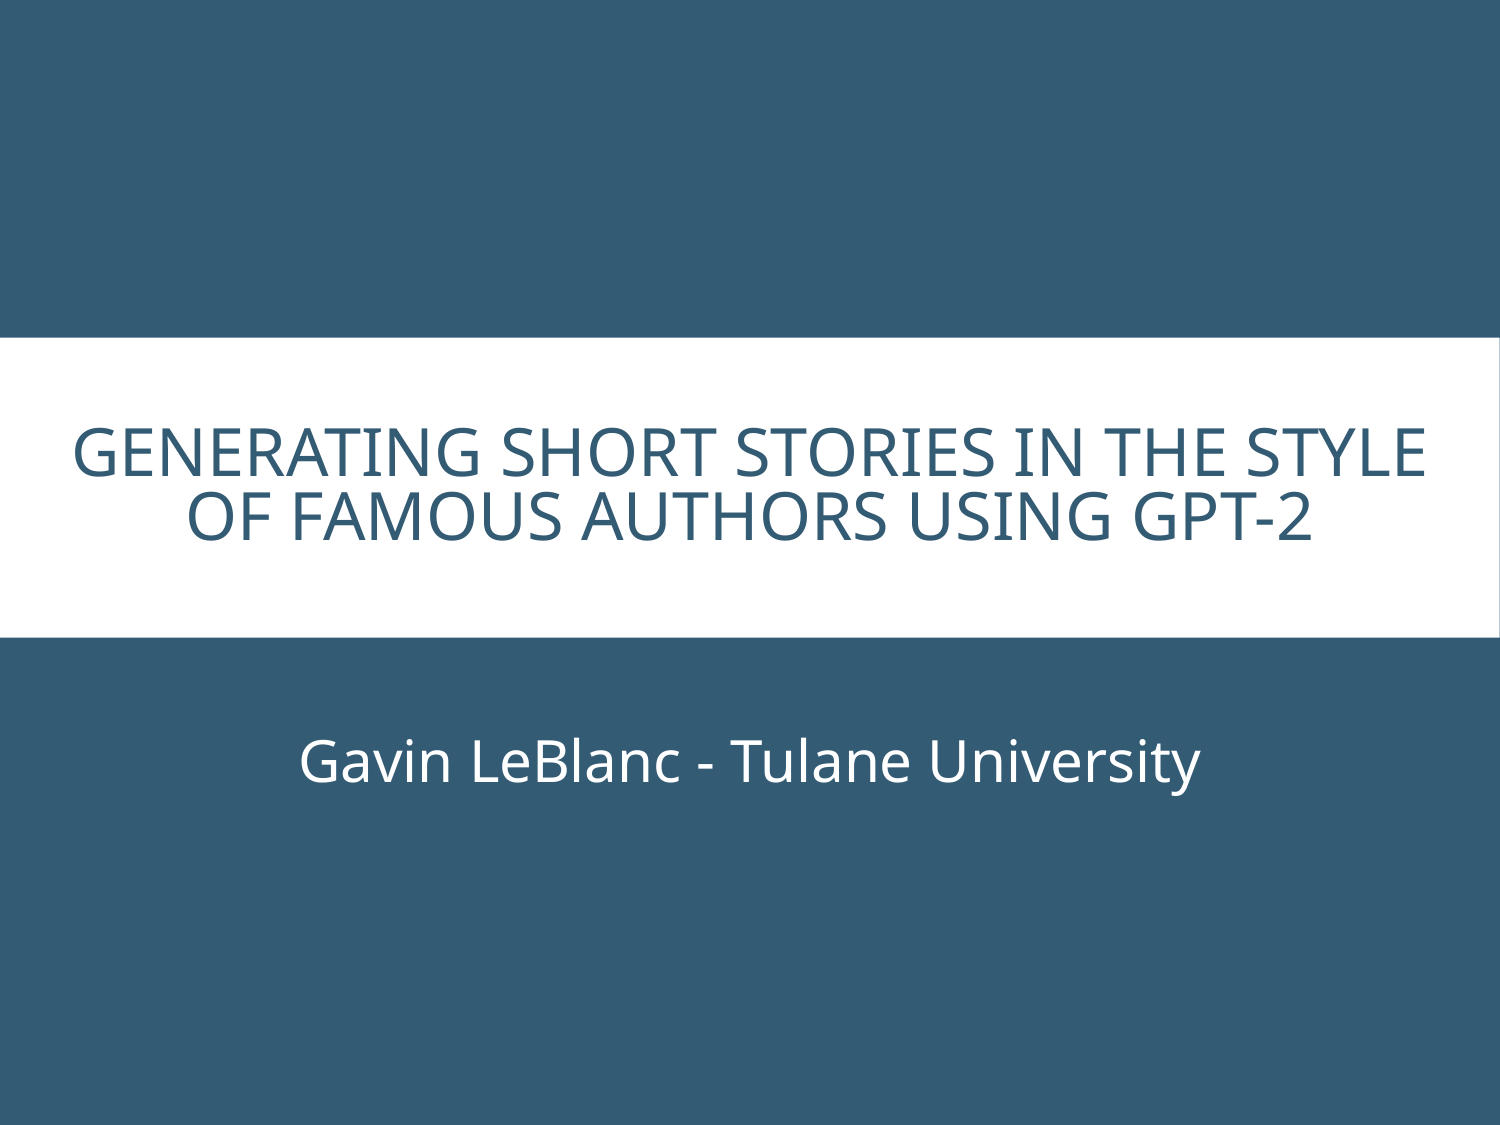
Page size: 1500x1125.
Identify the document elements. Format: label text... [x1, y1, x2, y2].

subtitle Gavin LeBlanc - Tulane University [187, 724, 1313, 940]
title Generating Short Stories in the Style of Famous Authors Using GPT-2 [45, 357, 1457, 622]
